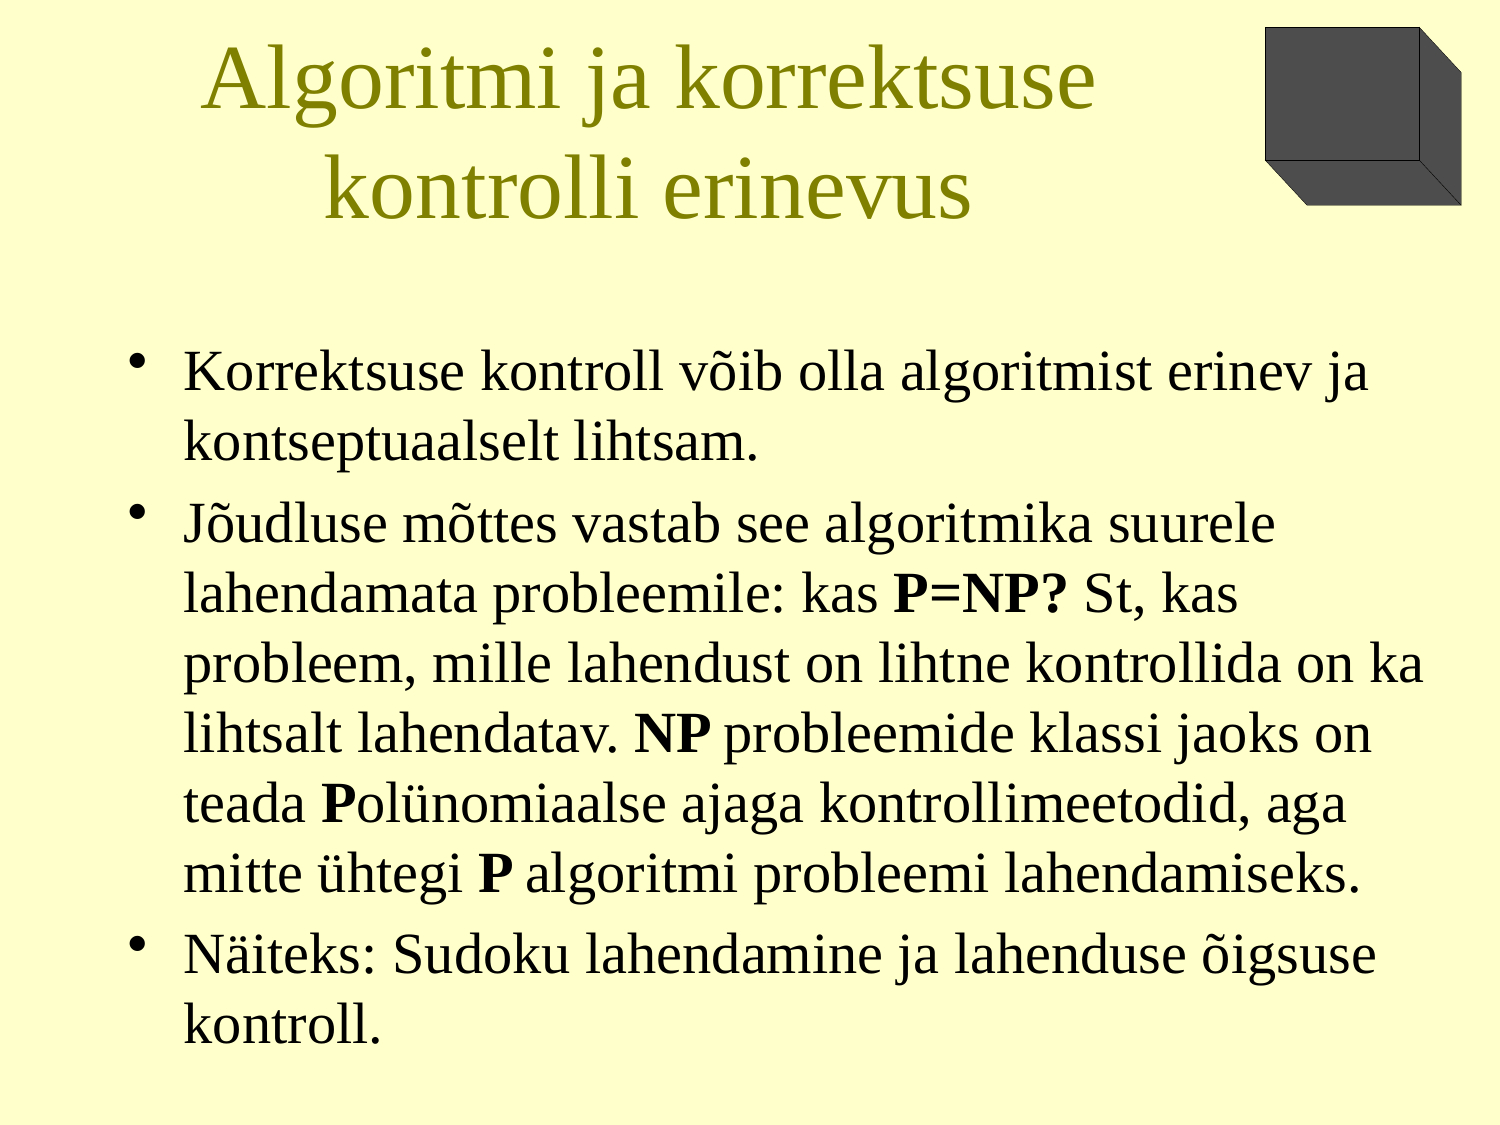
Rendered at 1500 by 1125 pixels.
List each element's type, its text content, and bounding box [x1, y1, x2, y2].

list Korrektsuse kontroll võib olla algoritmist erinev ja kontseptuaalselt lihtsam. Jõudluse mõttes vastab see algoritmika suurele lahendamata probleemile: kas P=NP? St, kas probleem, mille lahendust on lihtne kontrollida on ka lihtsalt lahendatav. NP probleemide klassi jaoks on teada Polünomiaalse ajaga kontrollimeetodid, aga mitte ühtegi P algoritmi probleemi lahendamiseks. Näiteks: Sudoku lahendamine ja lahenduse õigsuse kontroll. [112, 324, 1459, 1000]
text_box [1262, 24, 1463, 209]
title Algoritmi ja korrektsuse kontrolli erinevus [135, 32, 1164, 221]
